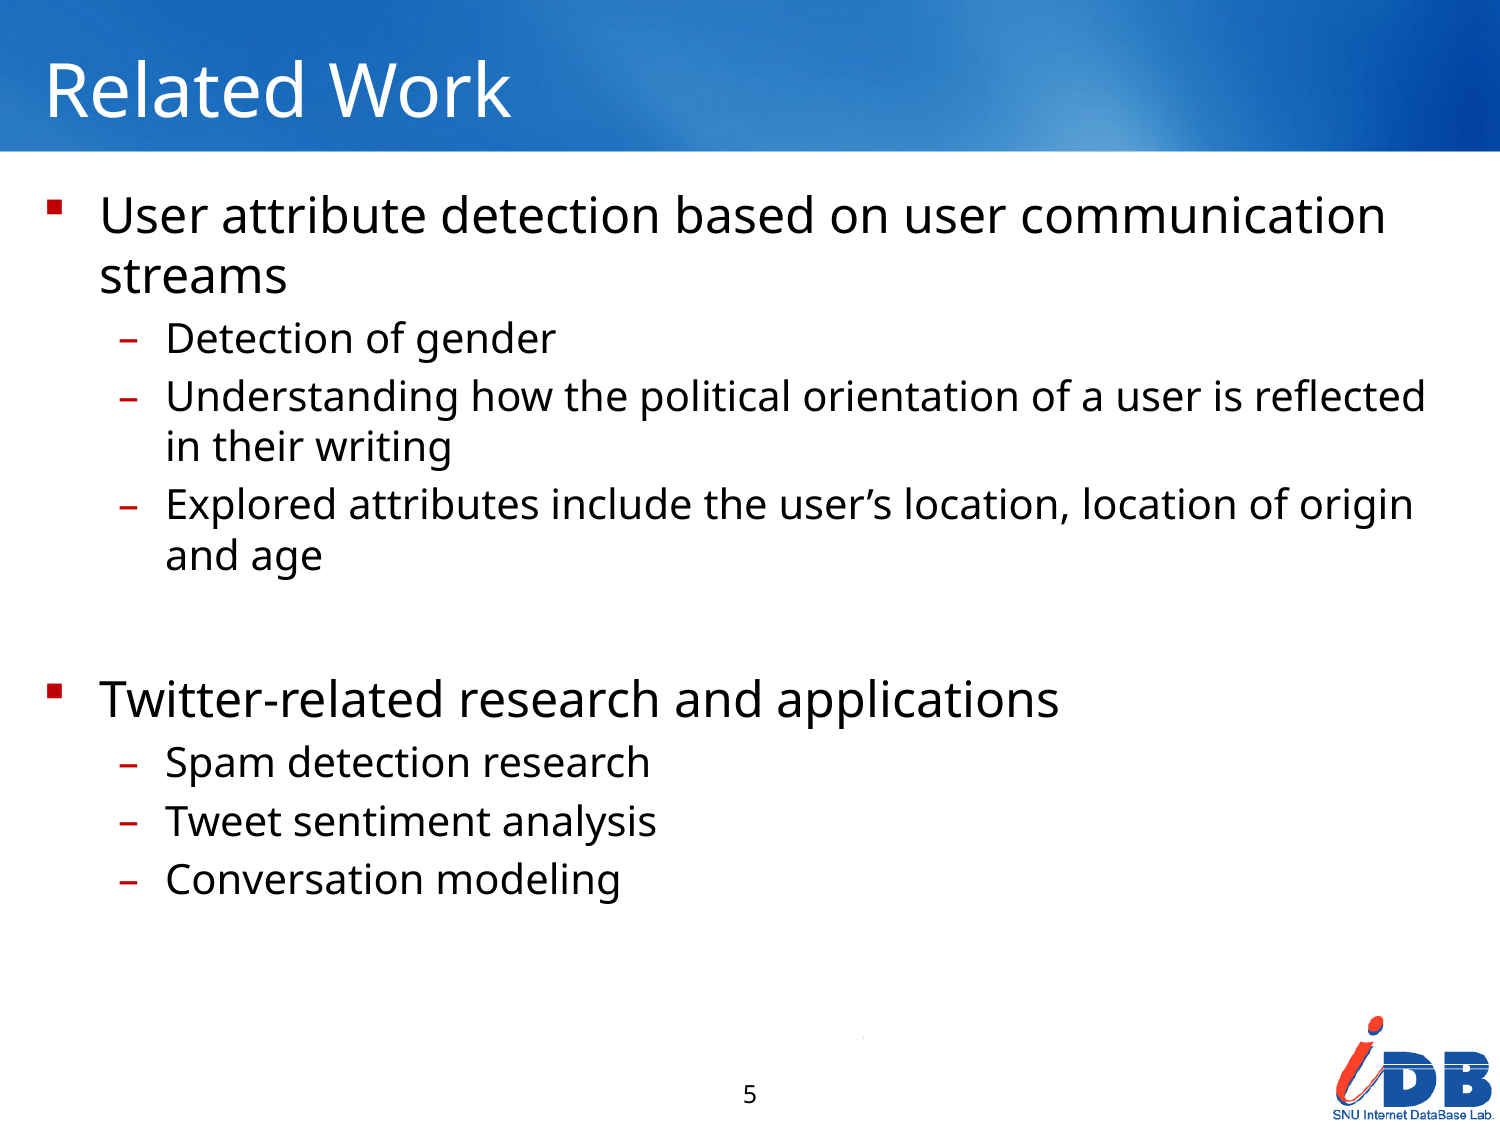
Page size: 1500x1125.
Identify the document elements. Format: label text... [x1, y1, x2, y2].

picture [0, 0, 1500, 1125]
title Related Work [28, 23, 1472, 153]
list User attribute detection based on user communication streams Detection of gender Understanding how the political orientation of a user is reflected in their writing Explored attributes include the user’s location, location of origin and age Twitter-related research and applications Spam detection research Tweet sentiment analysis Conversation modeling [28, 175, 1472, 1067]
slide_number 5 [697, 1078, 803, 1114]
